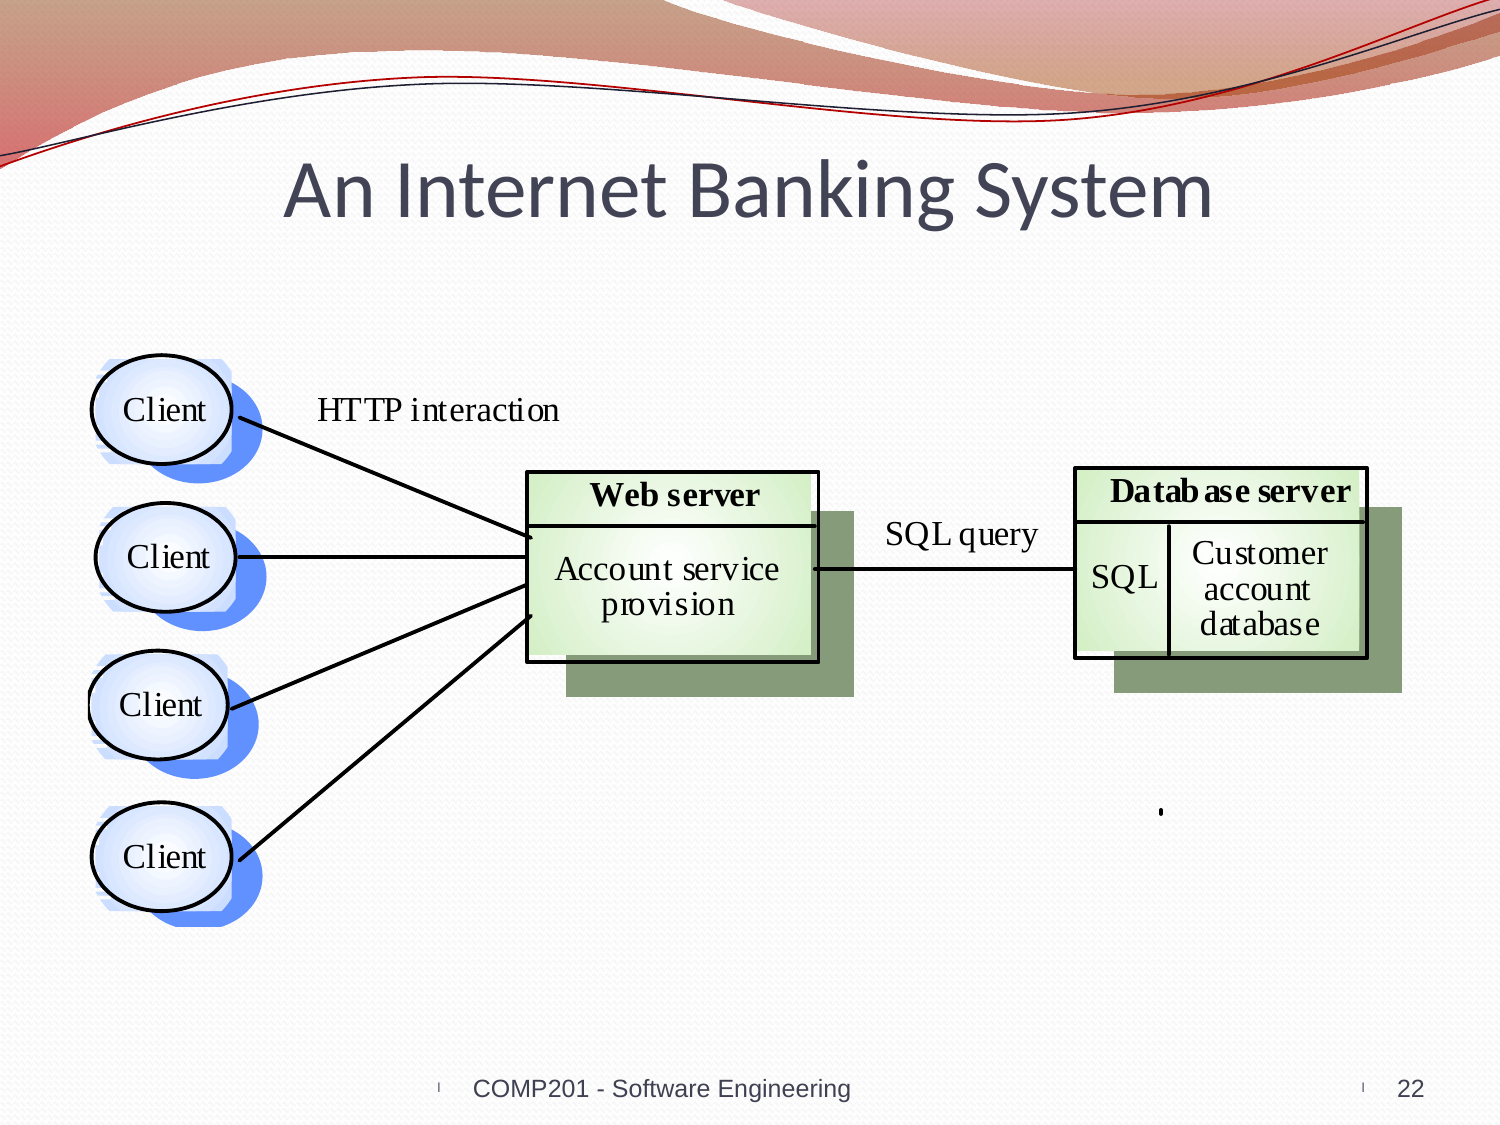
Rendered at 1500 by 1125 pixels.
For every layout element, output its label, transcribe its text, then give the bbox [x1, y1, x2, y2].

picture [87, 351, 1406, 931]
title An Internet Banking System [75, 82, 1425, 235]
footer COMP201 - Software Engineering [437, 1042, 988, 1103]
slide_number 22 [1299, 1042, 1425, 1103]
